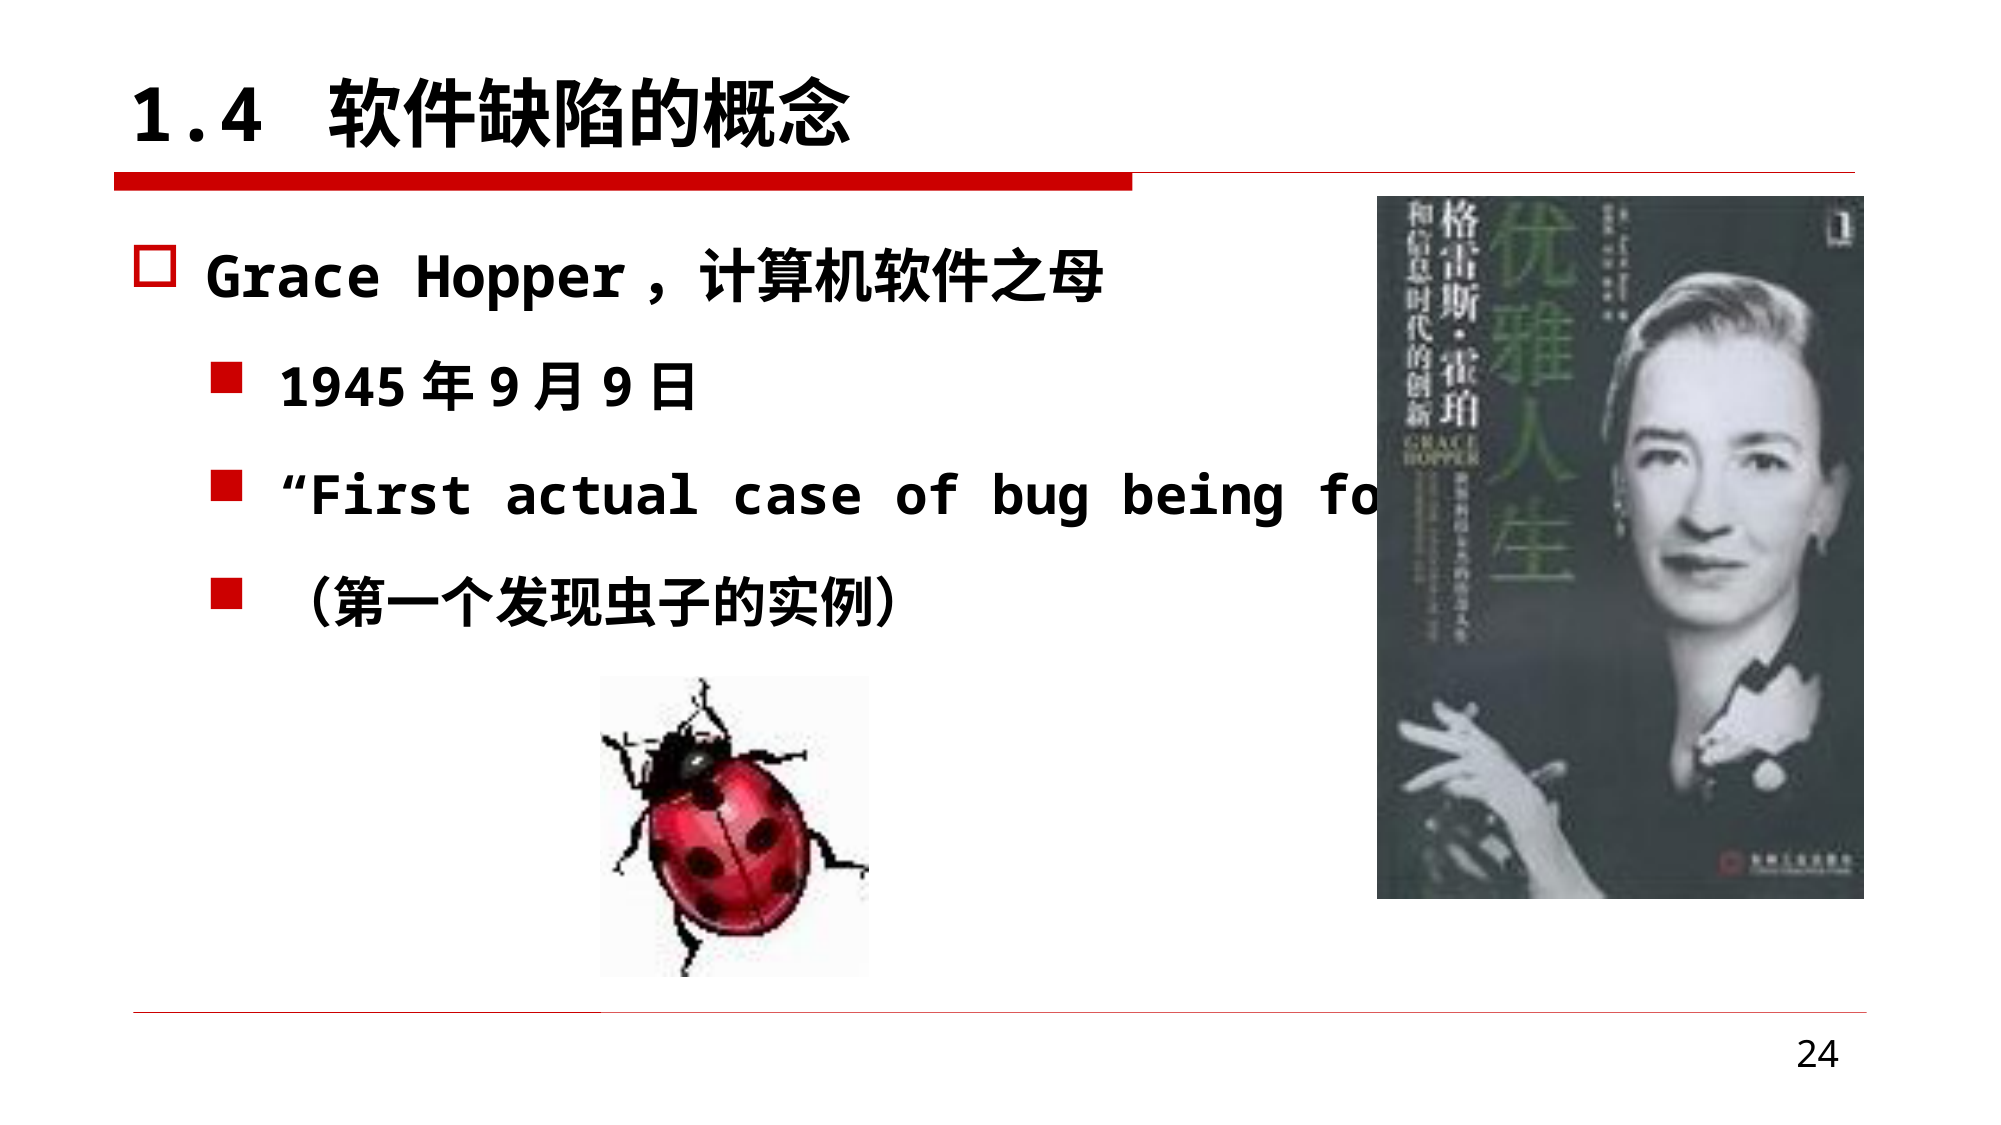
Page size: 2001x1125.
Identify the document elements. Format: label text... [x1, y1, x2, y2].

list Grace Hopper，计算机软件之母 1945年9月9日 “First actual case of bug being found” （第一个发现虫子的实例） [114, 196, 1375, 897]
title 1.4 软件缺陷的概念 [114, 19, 1865, 164]
picture [1377, 196, 1865, 900]
text_box [1769, 1022, 1854, 1097]
picture [600, 676, 869, 977]
